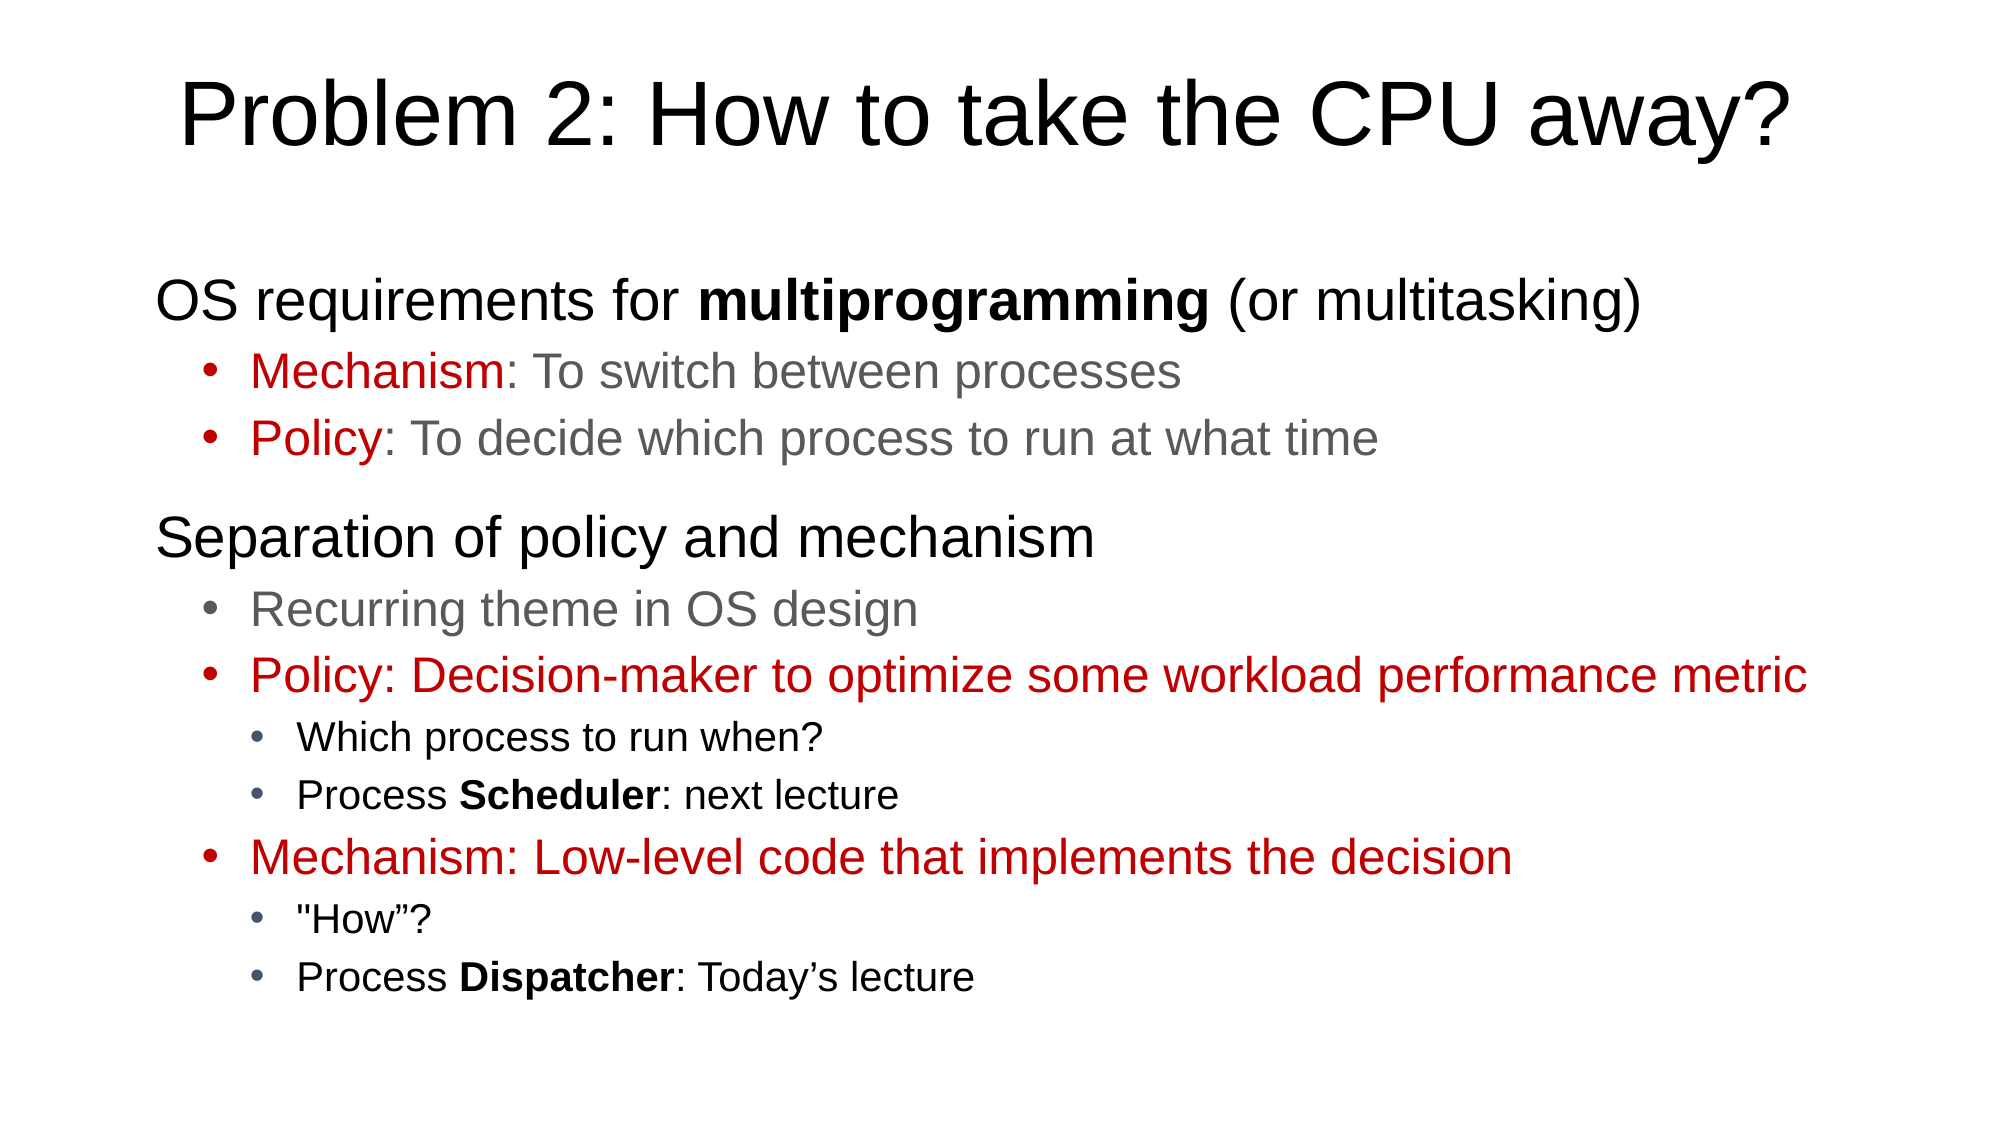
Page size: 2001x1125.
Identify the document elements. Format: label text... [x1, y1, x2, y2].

title Problem 2: How to take the CPU away? [140, 10, 1834, 221]
list OS requirements for multiprogramming (or multitasking) Mechanism: To switch between processes Policy: To decide which process to run at what time Separation of policy and mechanism Recurring theme in OS design Policy: Decision-maker to optimize some workload performance metric Which process to run when? Process Scheduler: next lecture Mechanism: Low-level code that implements the decision "How”? Process Dispatcher: Today’s lecture [140, 262, 1876, 1076]
